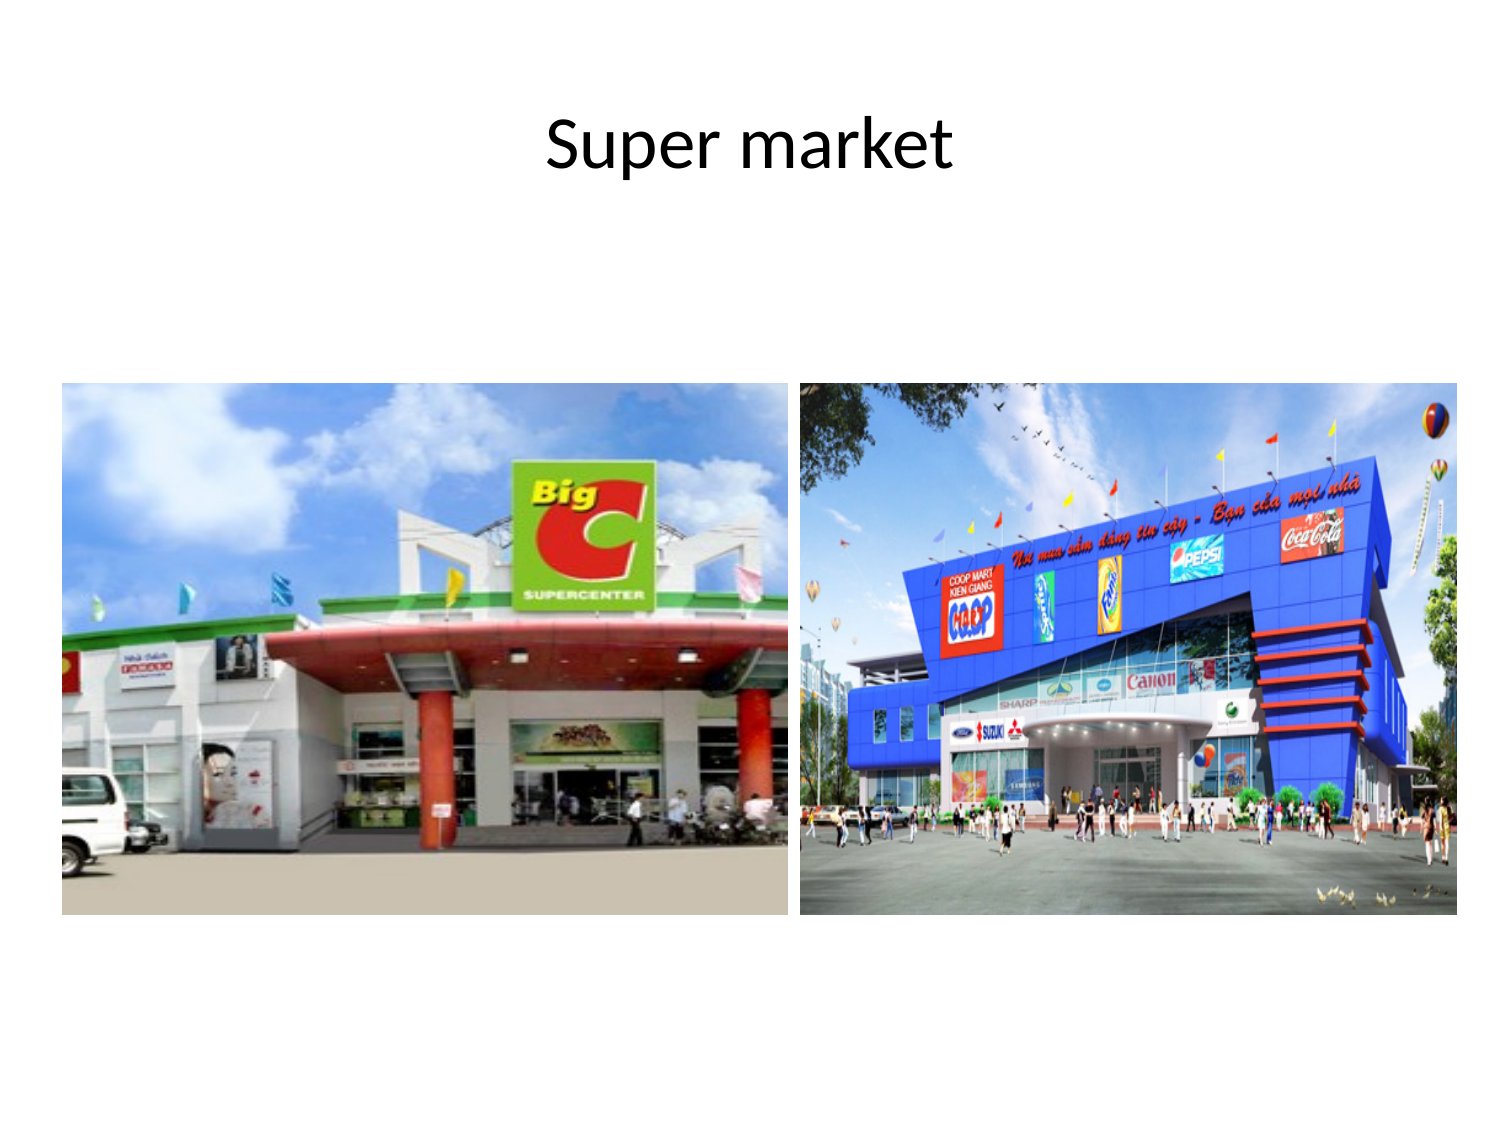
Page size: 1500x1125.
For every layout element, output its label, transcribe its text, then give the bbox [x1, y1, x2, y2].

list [62, 383, 788, 916]
title Super market [75, 45, 1425, 233]
picture [799, 383, 1458, 916]
